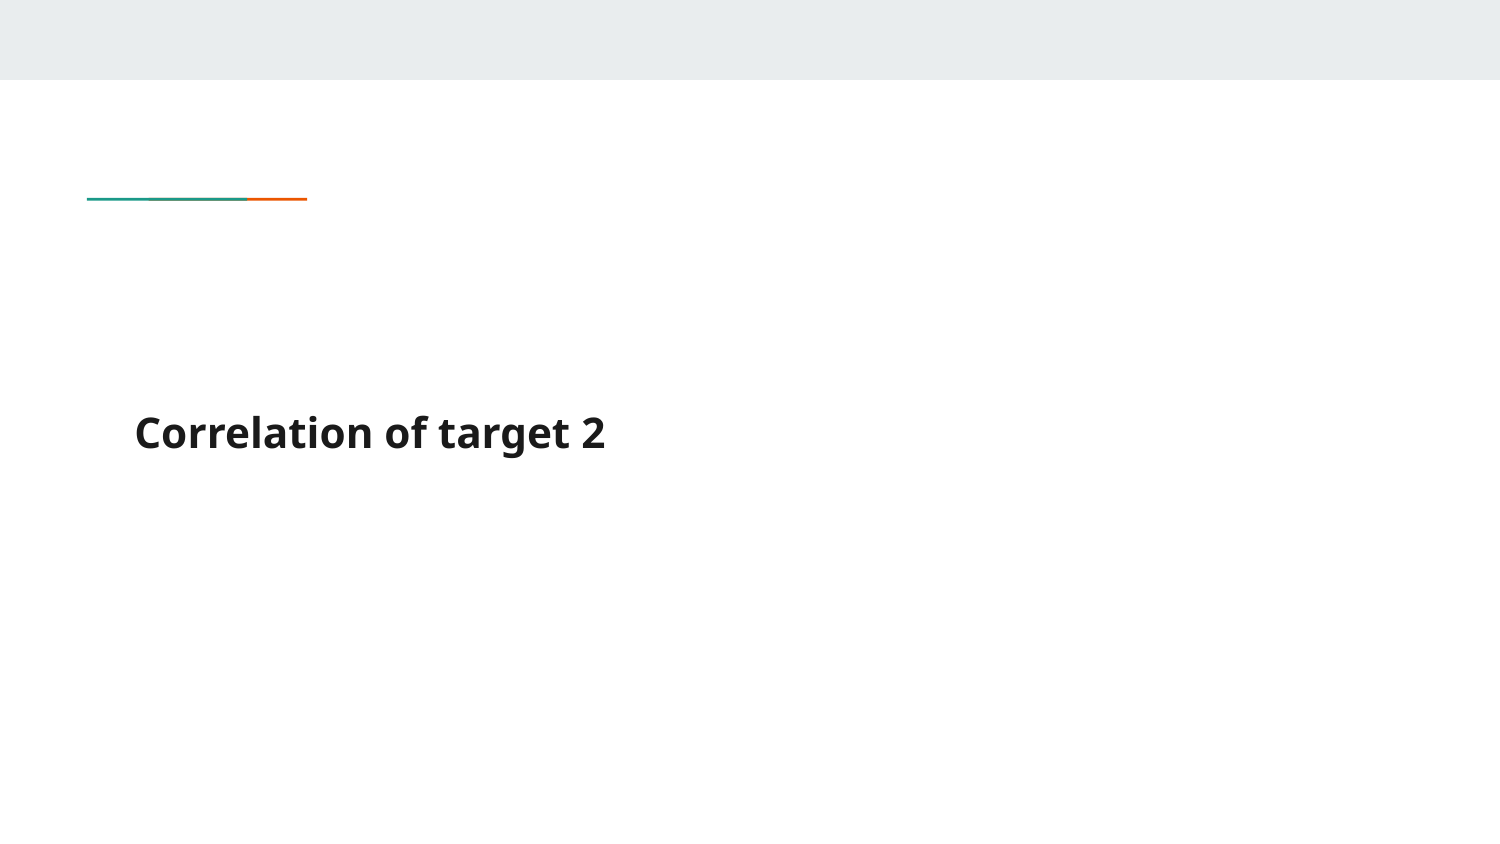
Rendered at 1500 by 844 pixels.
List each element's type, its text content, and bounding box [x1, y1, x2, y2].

title Correlation of target 2 [119, 388, 1381, 477]
